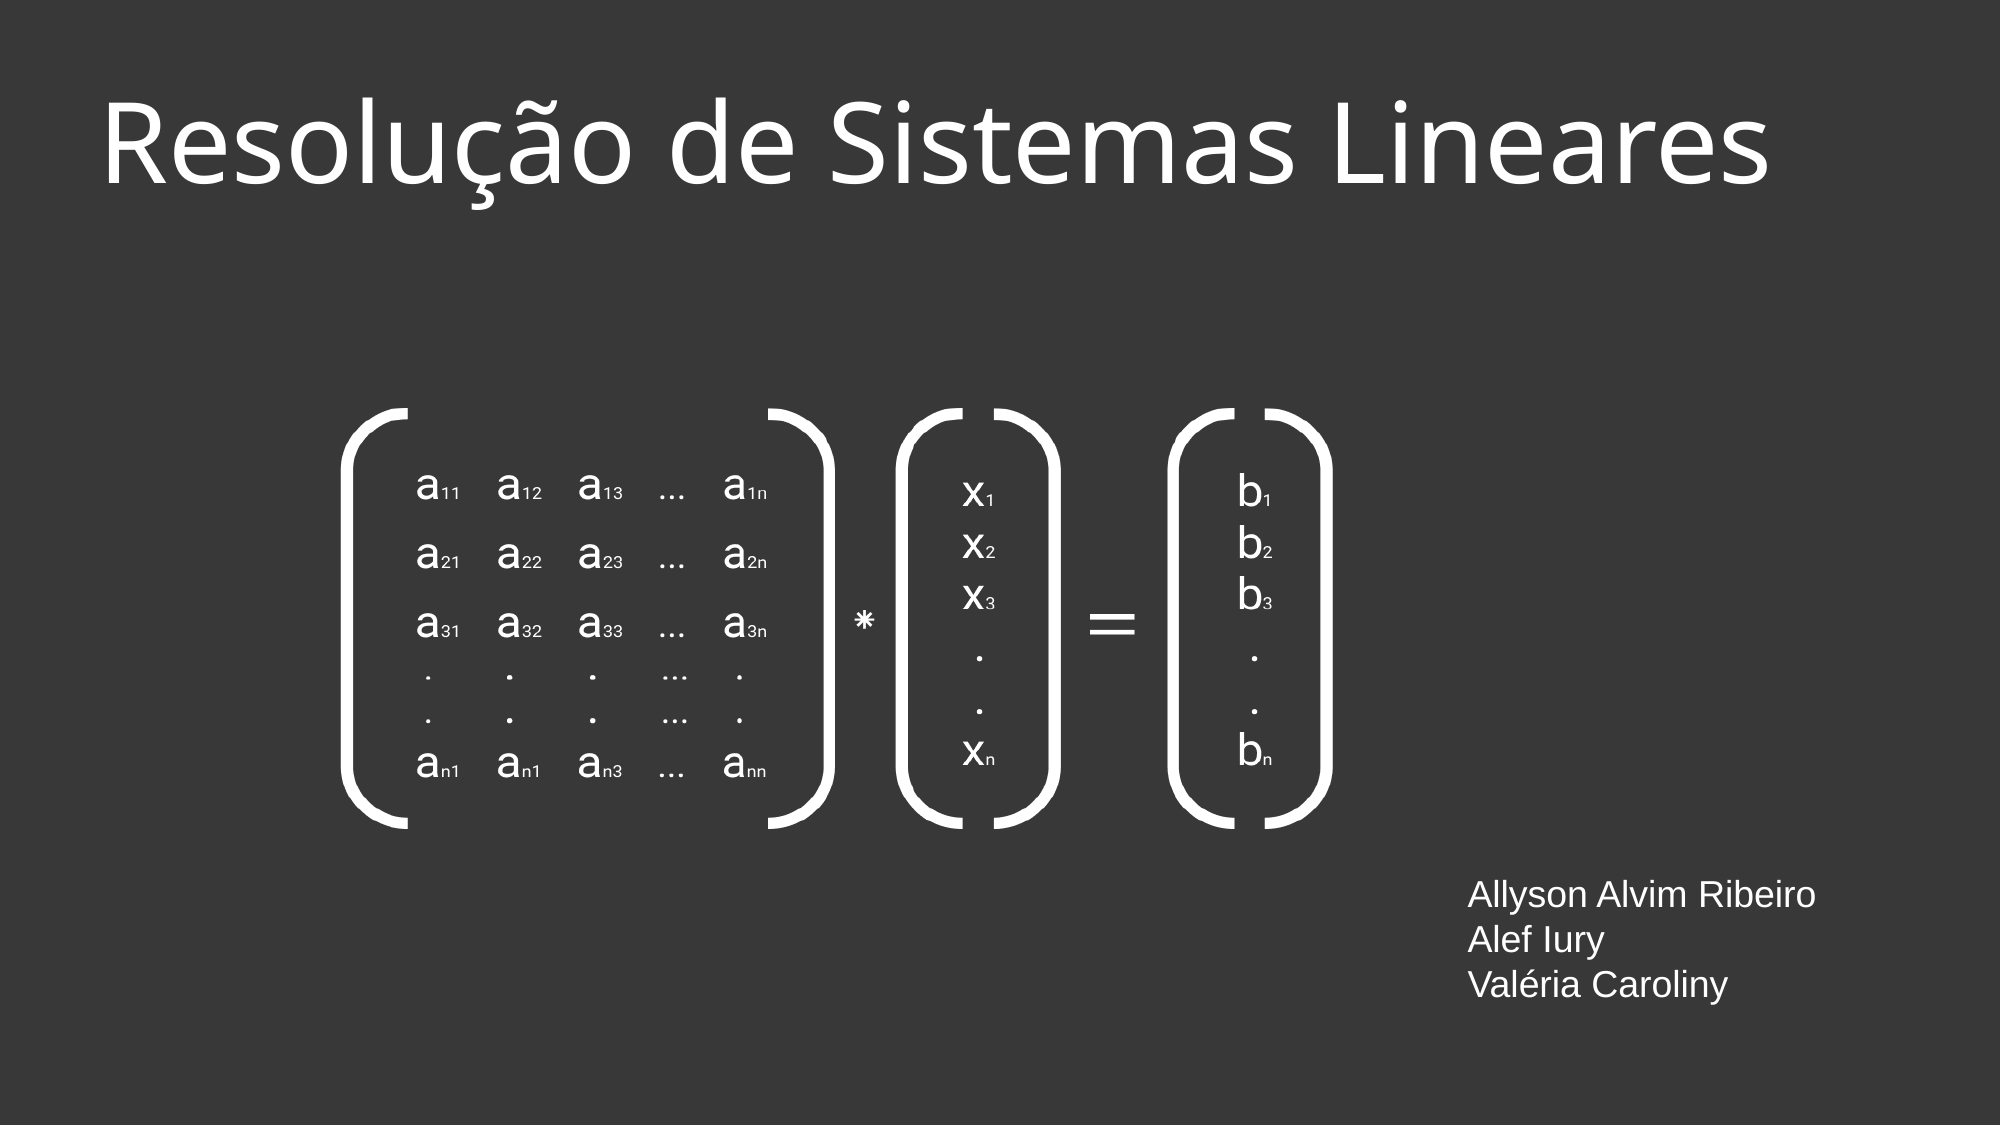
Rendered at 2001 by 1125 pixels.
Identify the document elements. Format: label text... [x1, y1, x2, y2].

picture [129, 278, 1524, 962]
text_box Resolução de Sistemas Lineares [98, 71, 1899, 207]
text_box Allyson Alvim Ribeiro Alef Iury Valéria Caroliny [1452, 862, 1914, 1012]
